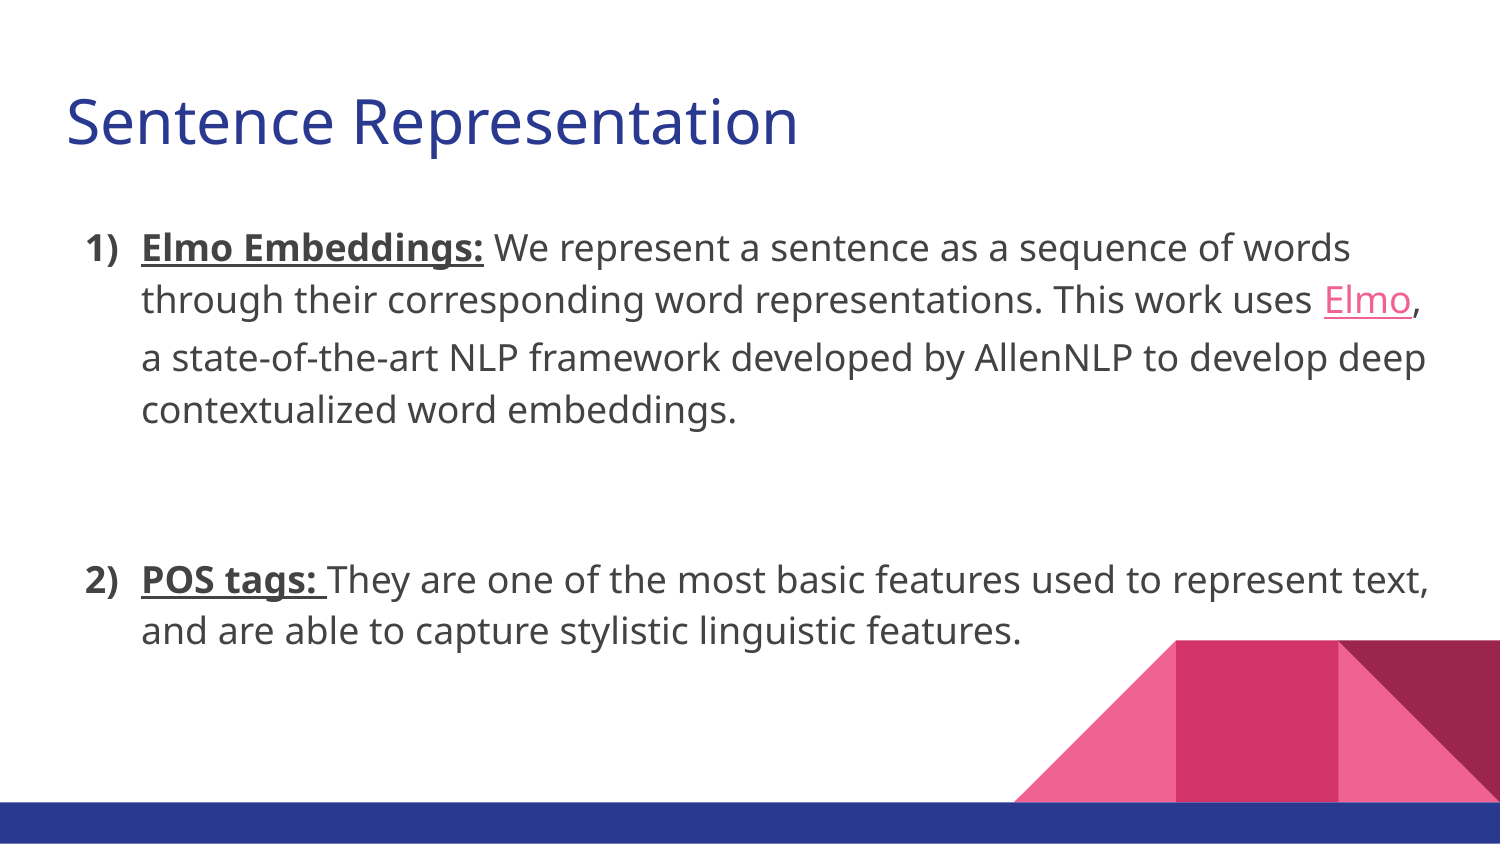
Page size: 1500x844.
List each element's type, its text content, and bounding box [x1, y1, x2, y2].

list Elmo Embeddings: We represent a sentence as a sequence of words through their corresponding word representations. This work uses Elmo, a state-of-the-art NLP framework developed by AllenNLP to develop deep contextualized word embeddings. POS tags: They are one of the most basic features used to represent text, and are able to capture stylistic linguistic features. [51, 201, 1449, 750]
title Sentence Representation [51, 67, 1449, 167]
